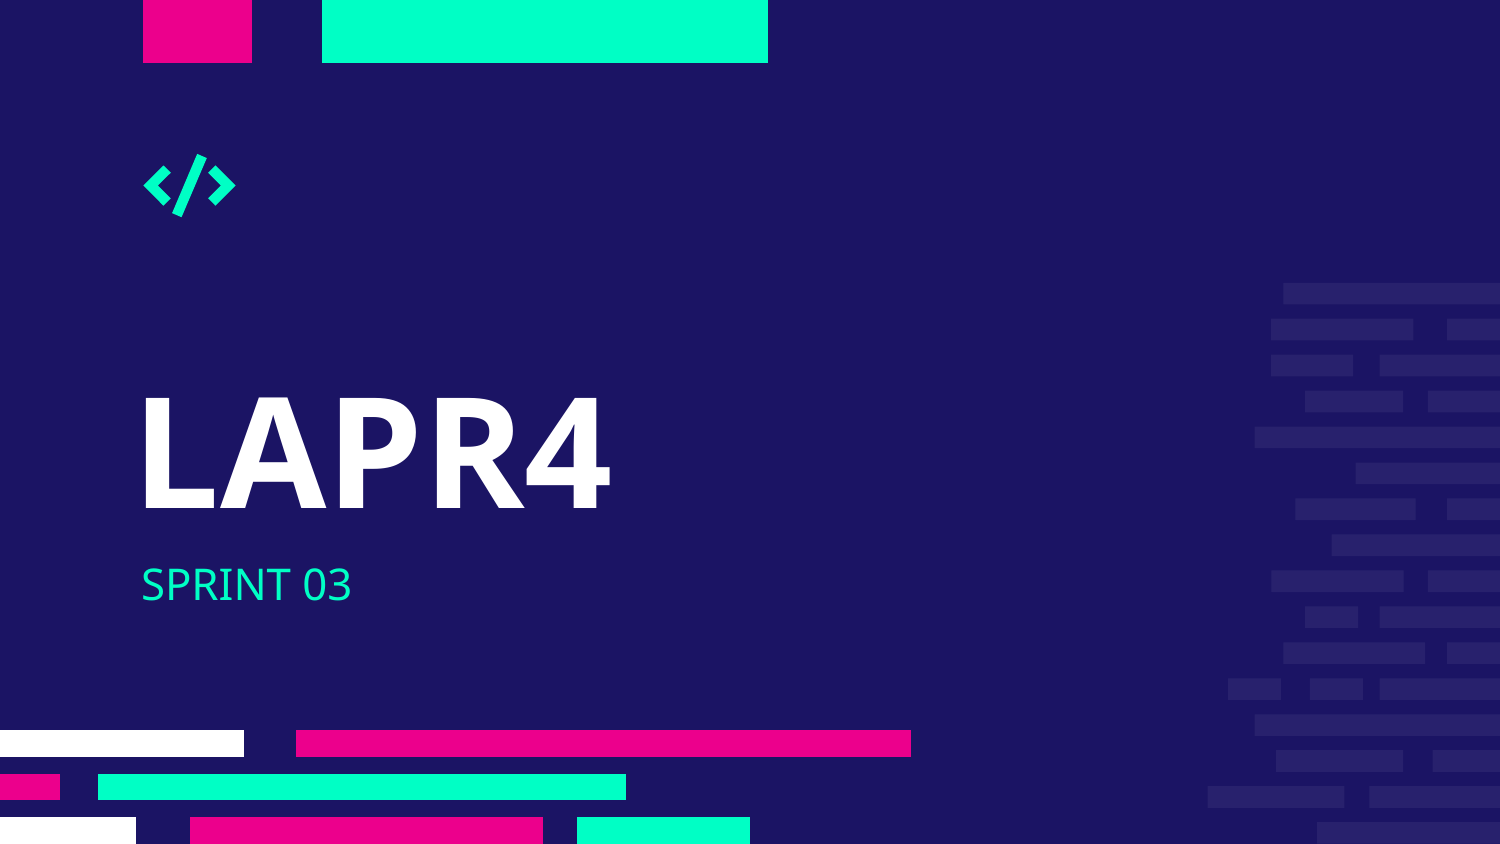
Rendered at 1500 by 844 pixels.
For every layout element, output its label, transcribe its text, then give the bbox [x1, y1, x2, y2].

subtitle SPRINT 03 [126, 557, 1500, 688]
title LAPR4 [117, 224, 1500, 538]
